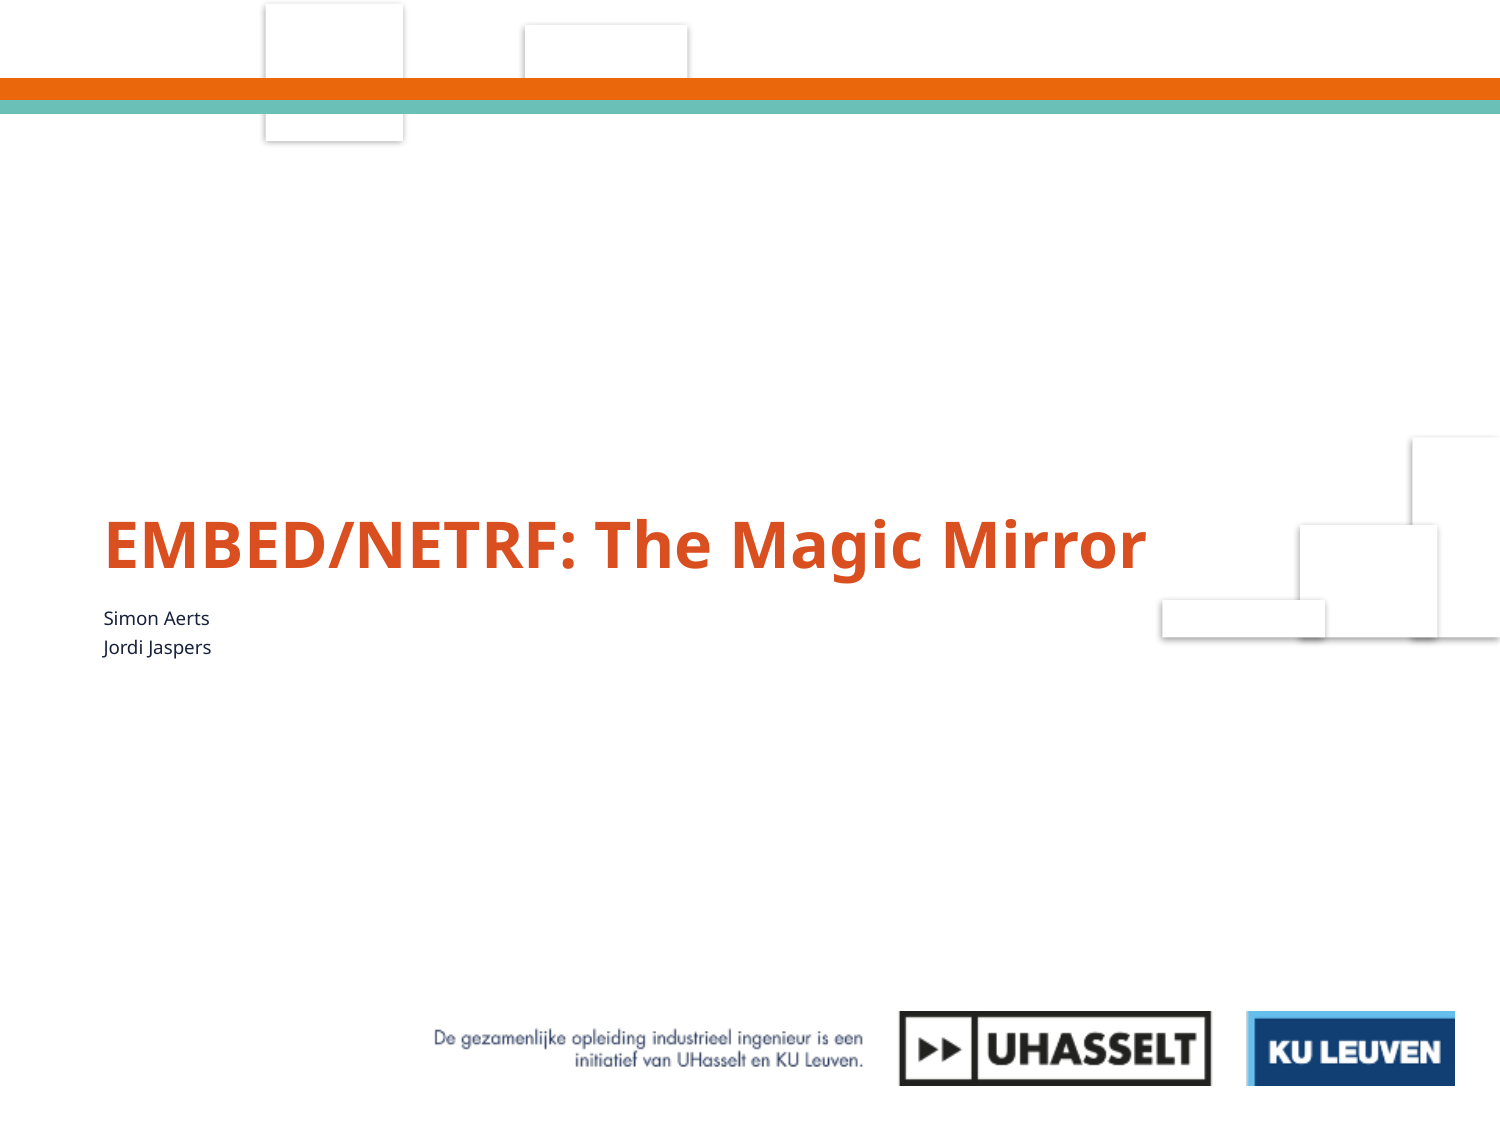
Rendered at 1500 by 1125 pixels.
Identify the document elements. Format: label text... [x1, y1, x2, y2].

title EMBED/NETRF: The Magic Mirror [88, 491, 1235, 596]
subtitle Simon Aerts Jordi Jaspers [88, 597, 1235, 669]
picture [434, 1011, 1455, 1086]
